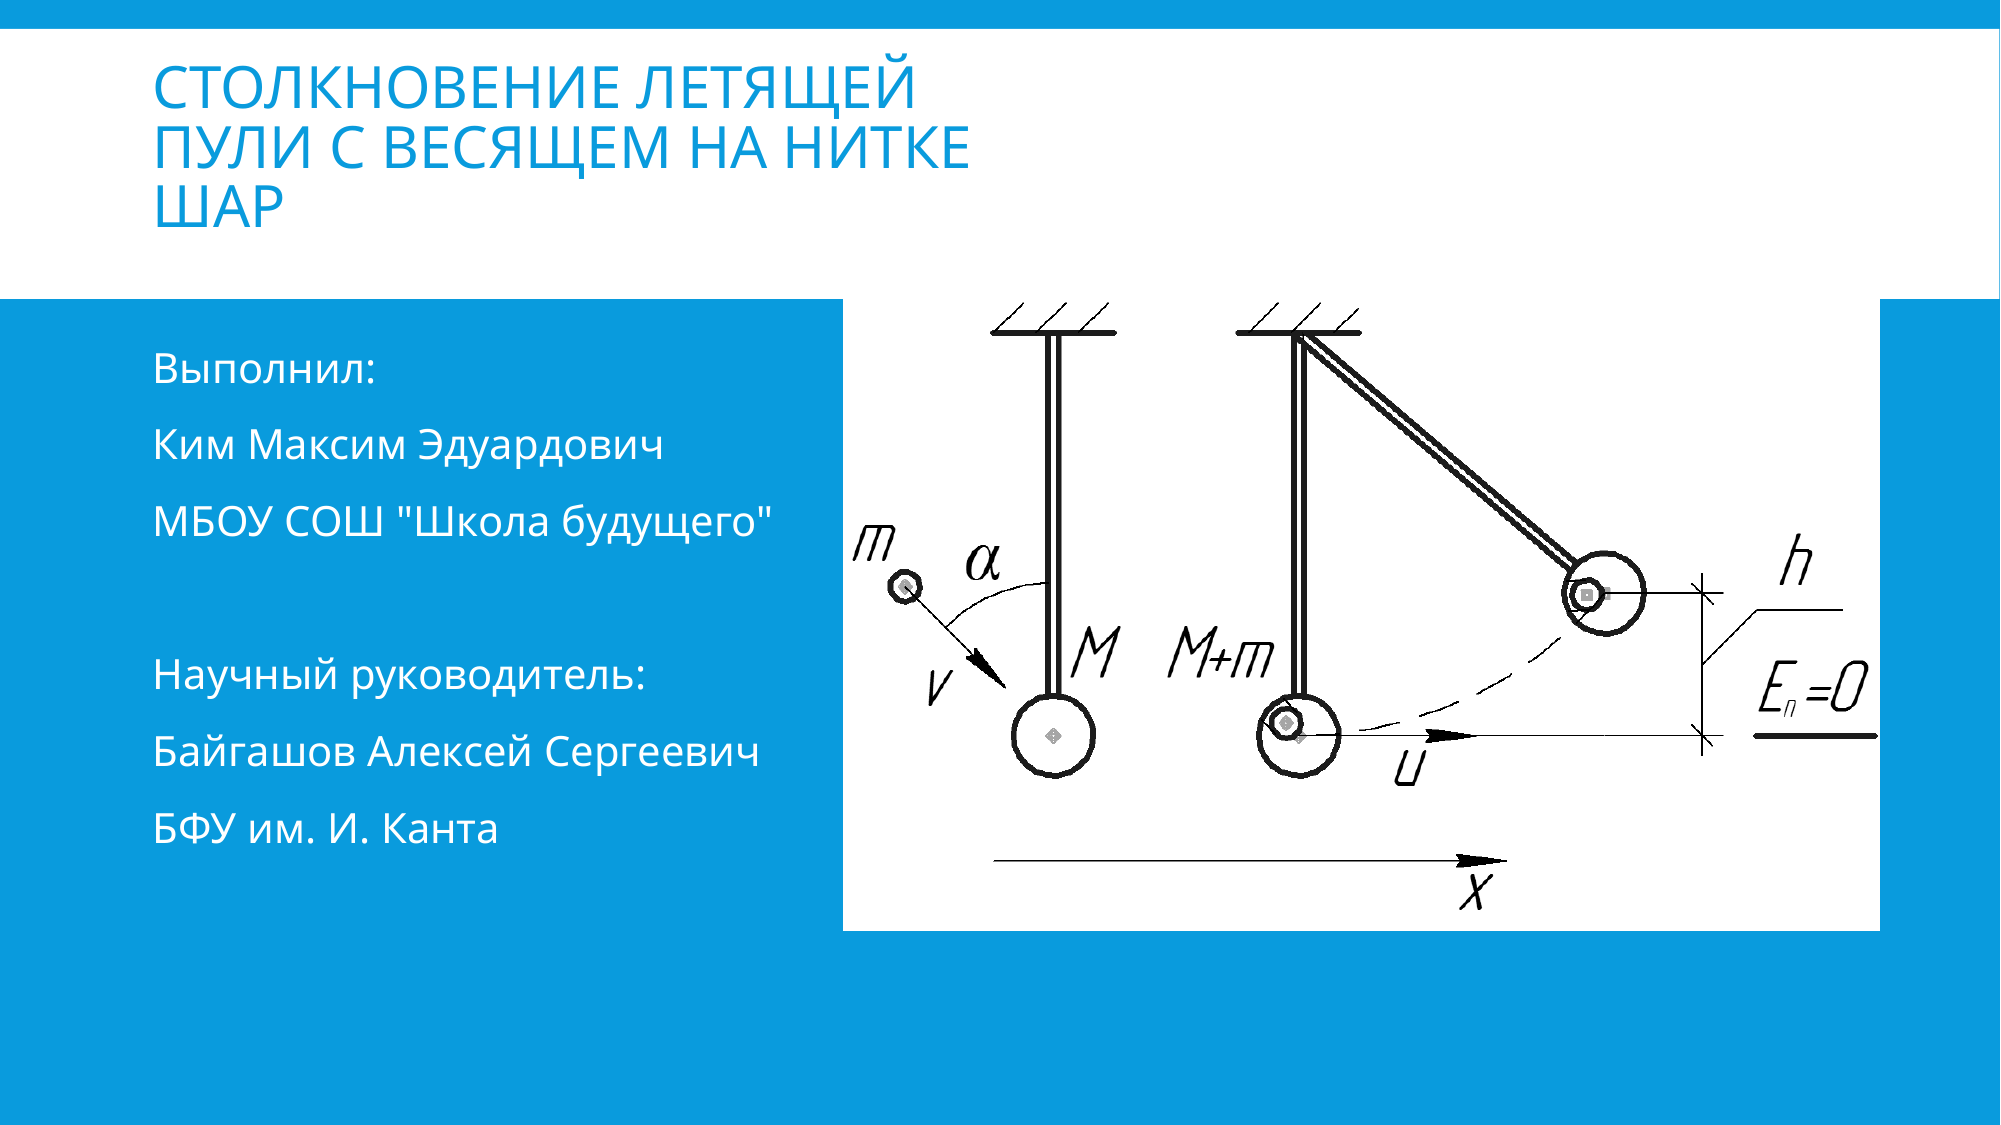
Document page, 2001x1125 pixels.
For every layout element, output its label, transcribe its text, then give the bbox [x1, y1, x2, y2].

list Выполнил: Ким Максим Эдуардович МБОУ СОШ "Школа будущего" Научный руководитель: Байгашов Алексей Сергеевич БФУ им. И. Канта [137, 337, 990, 963]
title Столкновение летящей пули с весящем на нитке шар [137, 75, 990, 227]
picture [843, 296, 1880, 930]
